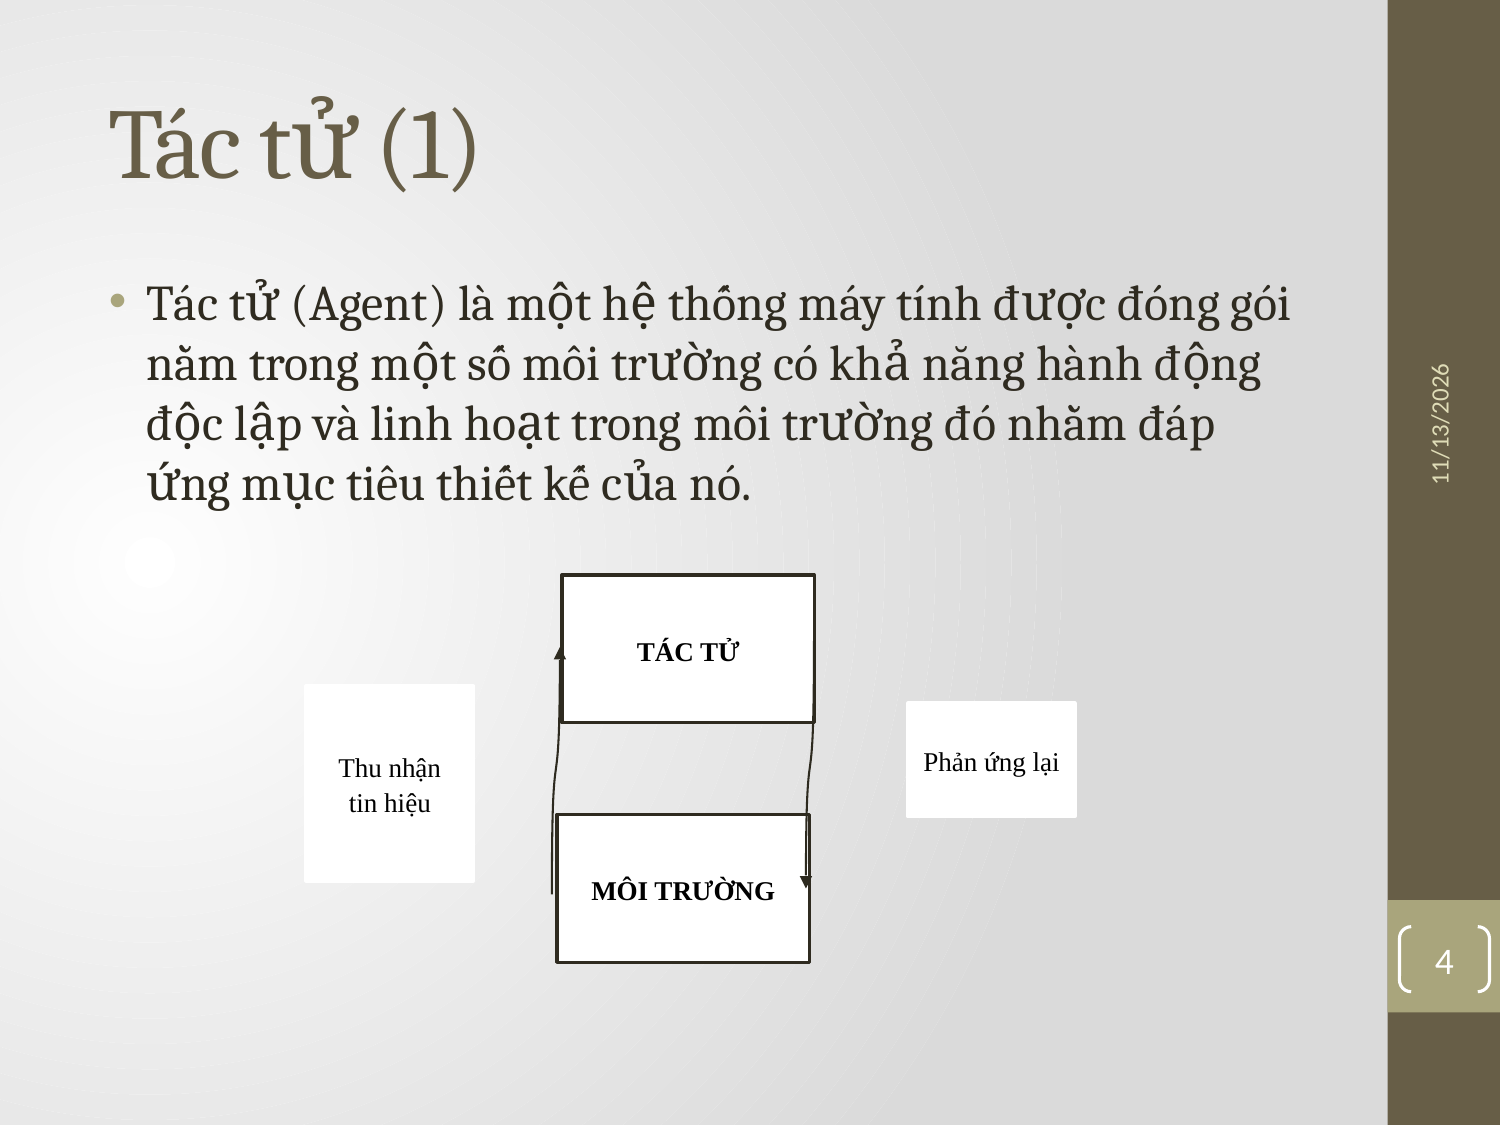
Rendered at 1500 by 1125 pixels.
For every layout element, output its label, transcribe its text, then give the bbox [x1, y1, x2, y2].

list Tác tử (Agent) là một hệ thống máy tính được đóng gói nằm trong một số môi trường có khả năng hành động độc lập và linh hoạt trong môi trường đó nhằm đáp ứng mục tiêu thiết kế của nó. [75, 262, 1325, 1050]
title Tác tử (1) [75, 45, 1325, 233]
slide_number 4 [1397, 925, 1492, 994]
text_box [305, 574, 1076, 963]
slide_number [1408, 100, 1469, 501]
